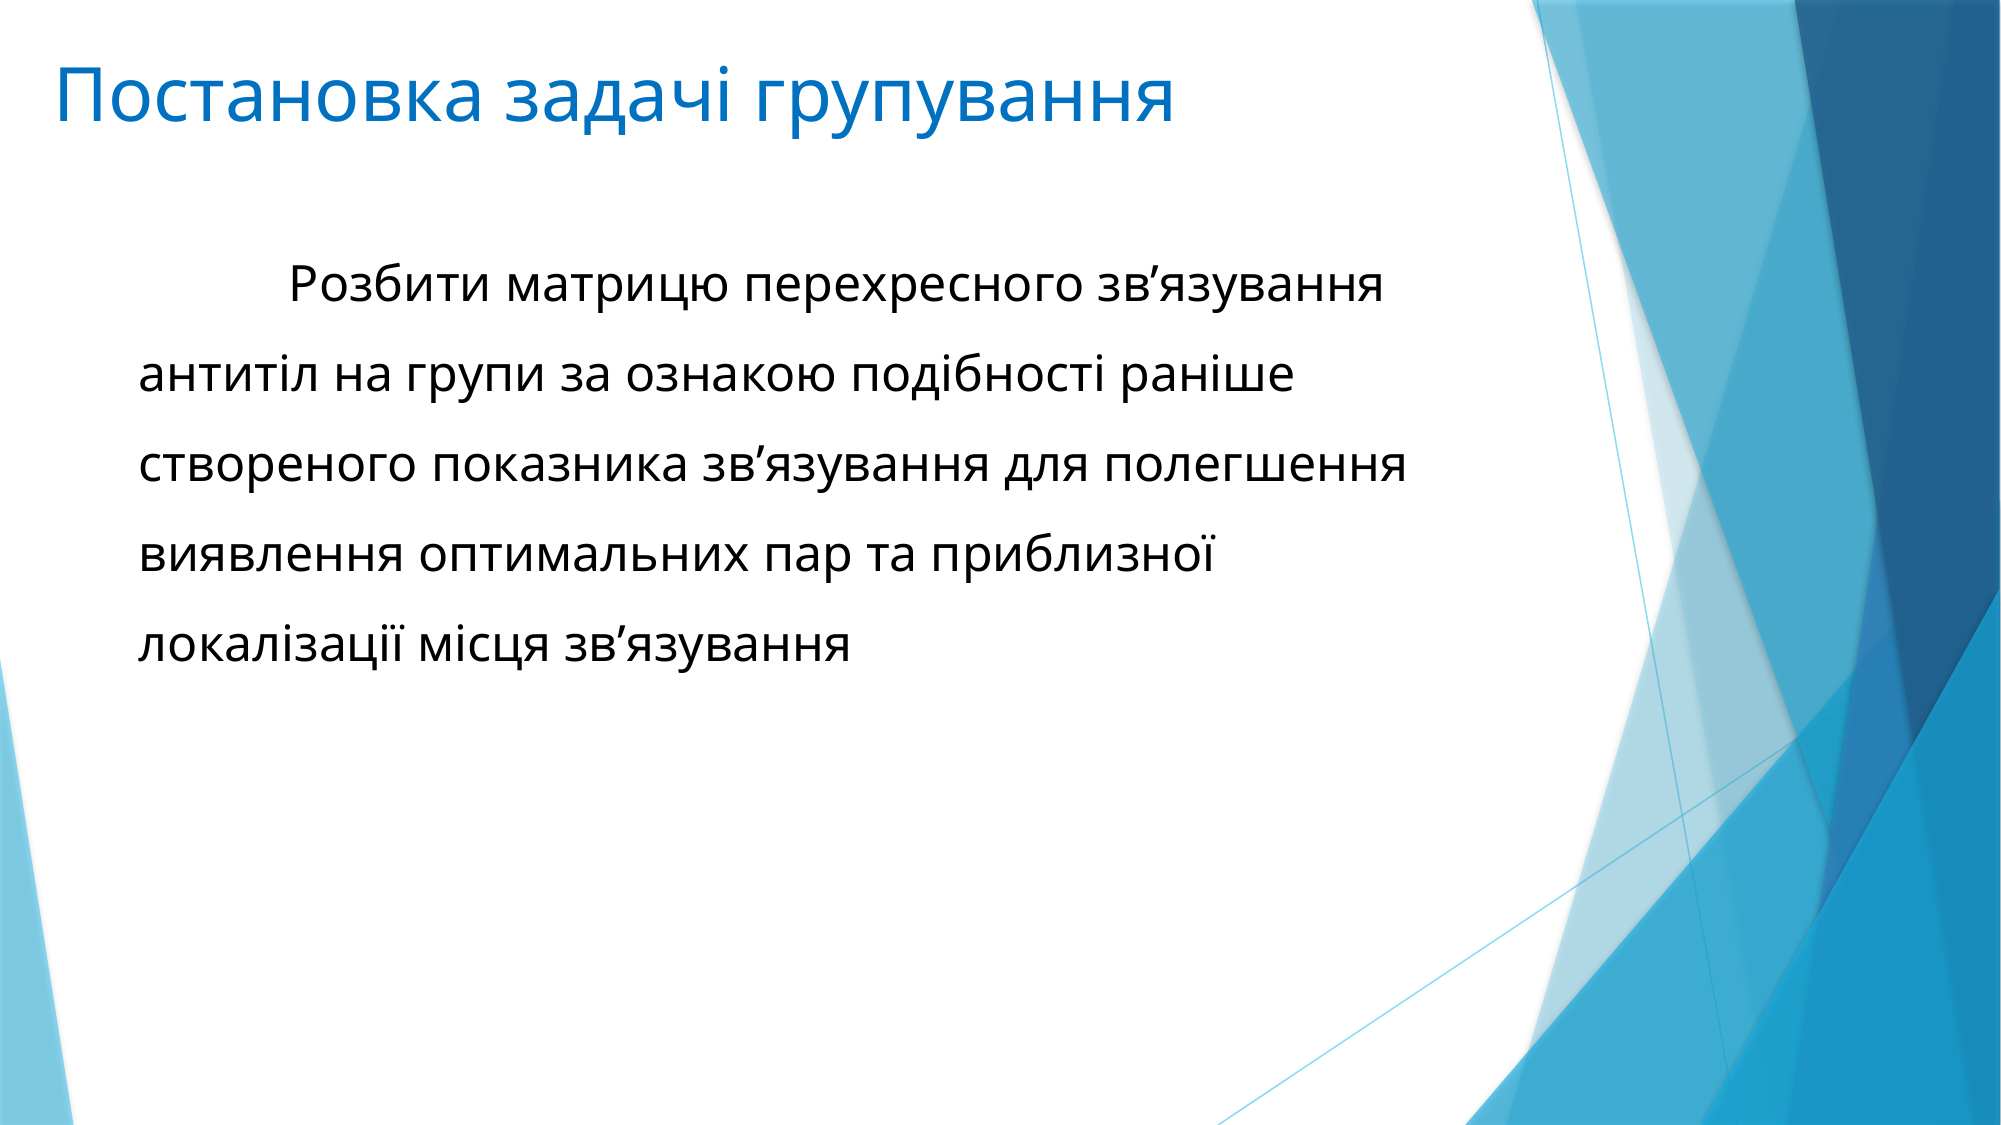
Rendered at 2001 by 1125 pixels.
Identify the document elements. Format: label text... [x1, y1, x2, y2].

text_box Постановка задачі групування [38, 39, 1528, 162]
text_box Розбити матрицю перехресного зв’язування антитіл на групи за ознакою подібності раніше створеного показника зв’язування для полегшення виявлення оптимальних пар та приблизної локалізації місця зв’язування [124, 214, 1443, 679]
